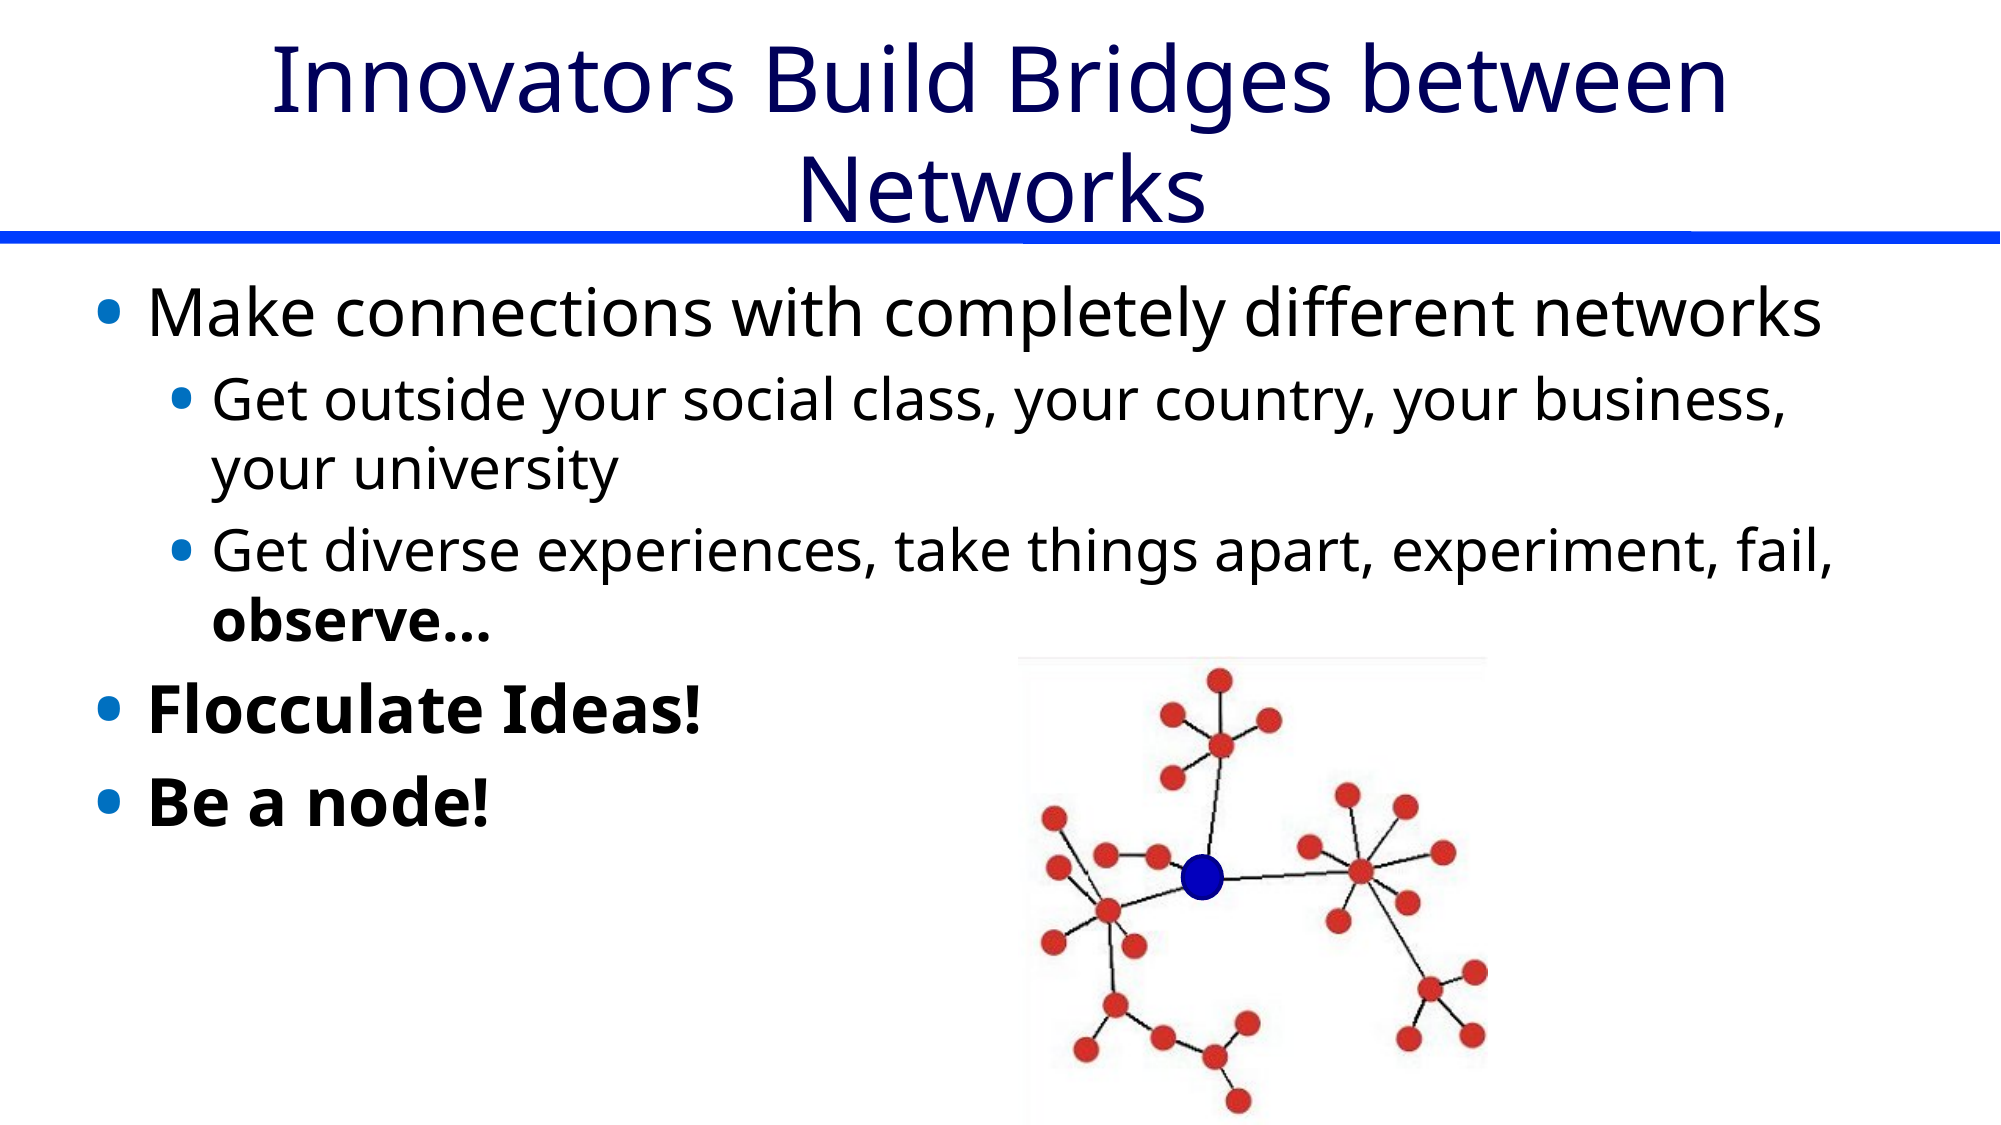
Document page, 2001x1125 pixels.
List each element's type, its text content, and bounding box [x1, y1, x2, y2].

picture [1018, 655, 1488, 1125]
list Make connections with completely different networks Get outside your social class, your country, your business, your university Get diverse experiences, take things apart, experiment, fail, observe… Flocculate Ideas! Be a node! [74, 262, 1930, 1006]
title Innovators Build Bridges between Networks [75, 37, 1930, 225]
